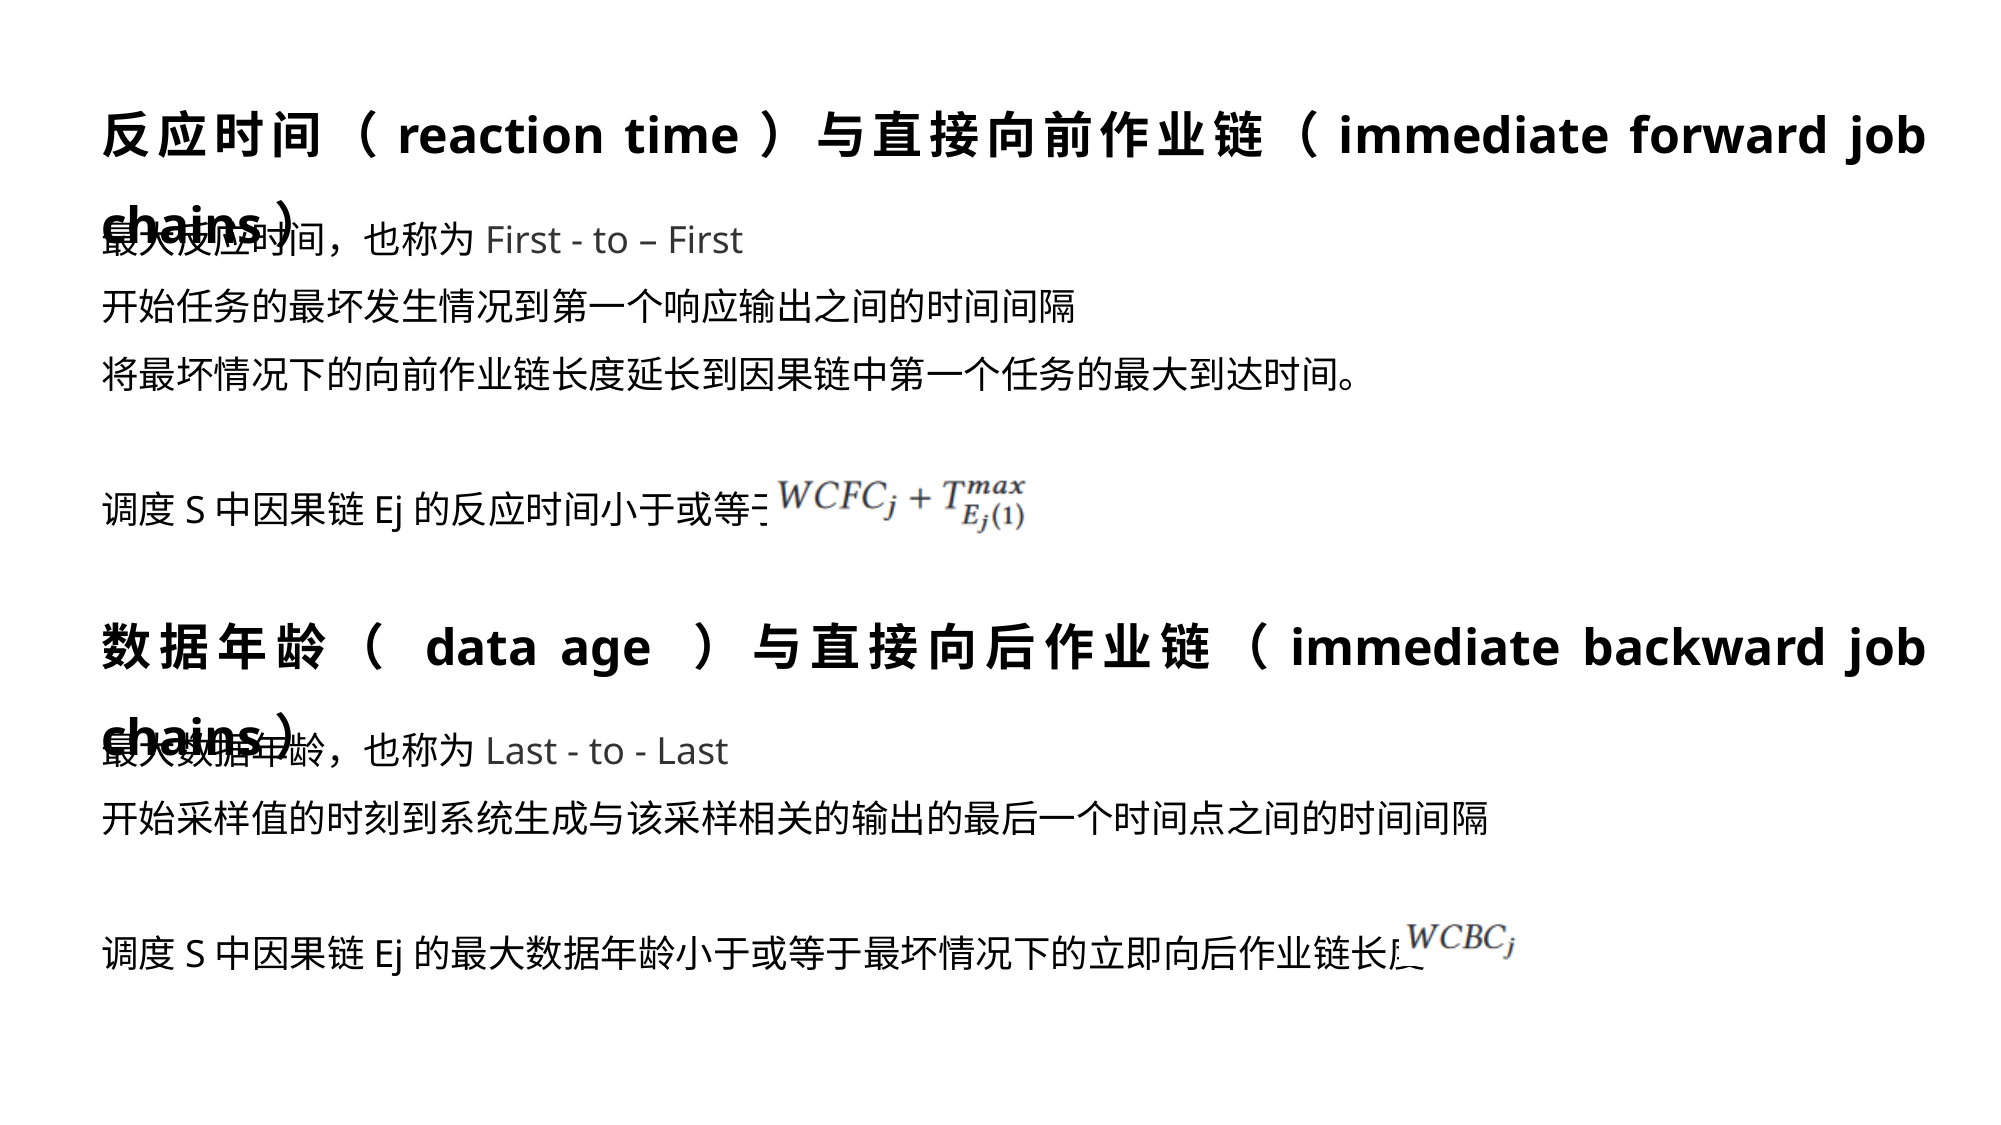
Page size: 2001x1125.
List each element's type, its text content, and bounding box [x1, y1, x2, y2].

text_box 最大数据年龄，也称为Last - to - Last 开始采样值的时刻到系统生成与该采样相关的输出的最后一个时间点之间的时间间隔 调度S中因果链Ej的最大数据年龄小于或等于最坏情况下的立即向后作业链长度 [86, 697, 1723, 1118]
text_box 最大反应时间，也称为First - to – First 开始任务的最坏发生情况到第一个响应输出之间的时间间隔 将最坏情况下的向前作业链长度延长到因果链中第一个任务的最大到达时间。 调度S中因果链Ej的反应时间小于或等于 [86, 185, 1723, 578]
picture [767, 470, 1029, 535]
text_box 数据年龄（ data age ）与直接向后作业链（immediate backward job chains） [86, 578, 1942, 773]
text_box 反应时间（reaction time）与直接向前作业链（immediate forward job chains） [86, 66, 1942, 262]
picture [1399, 915, 1516, 966]
